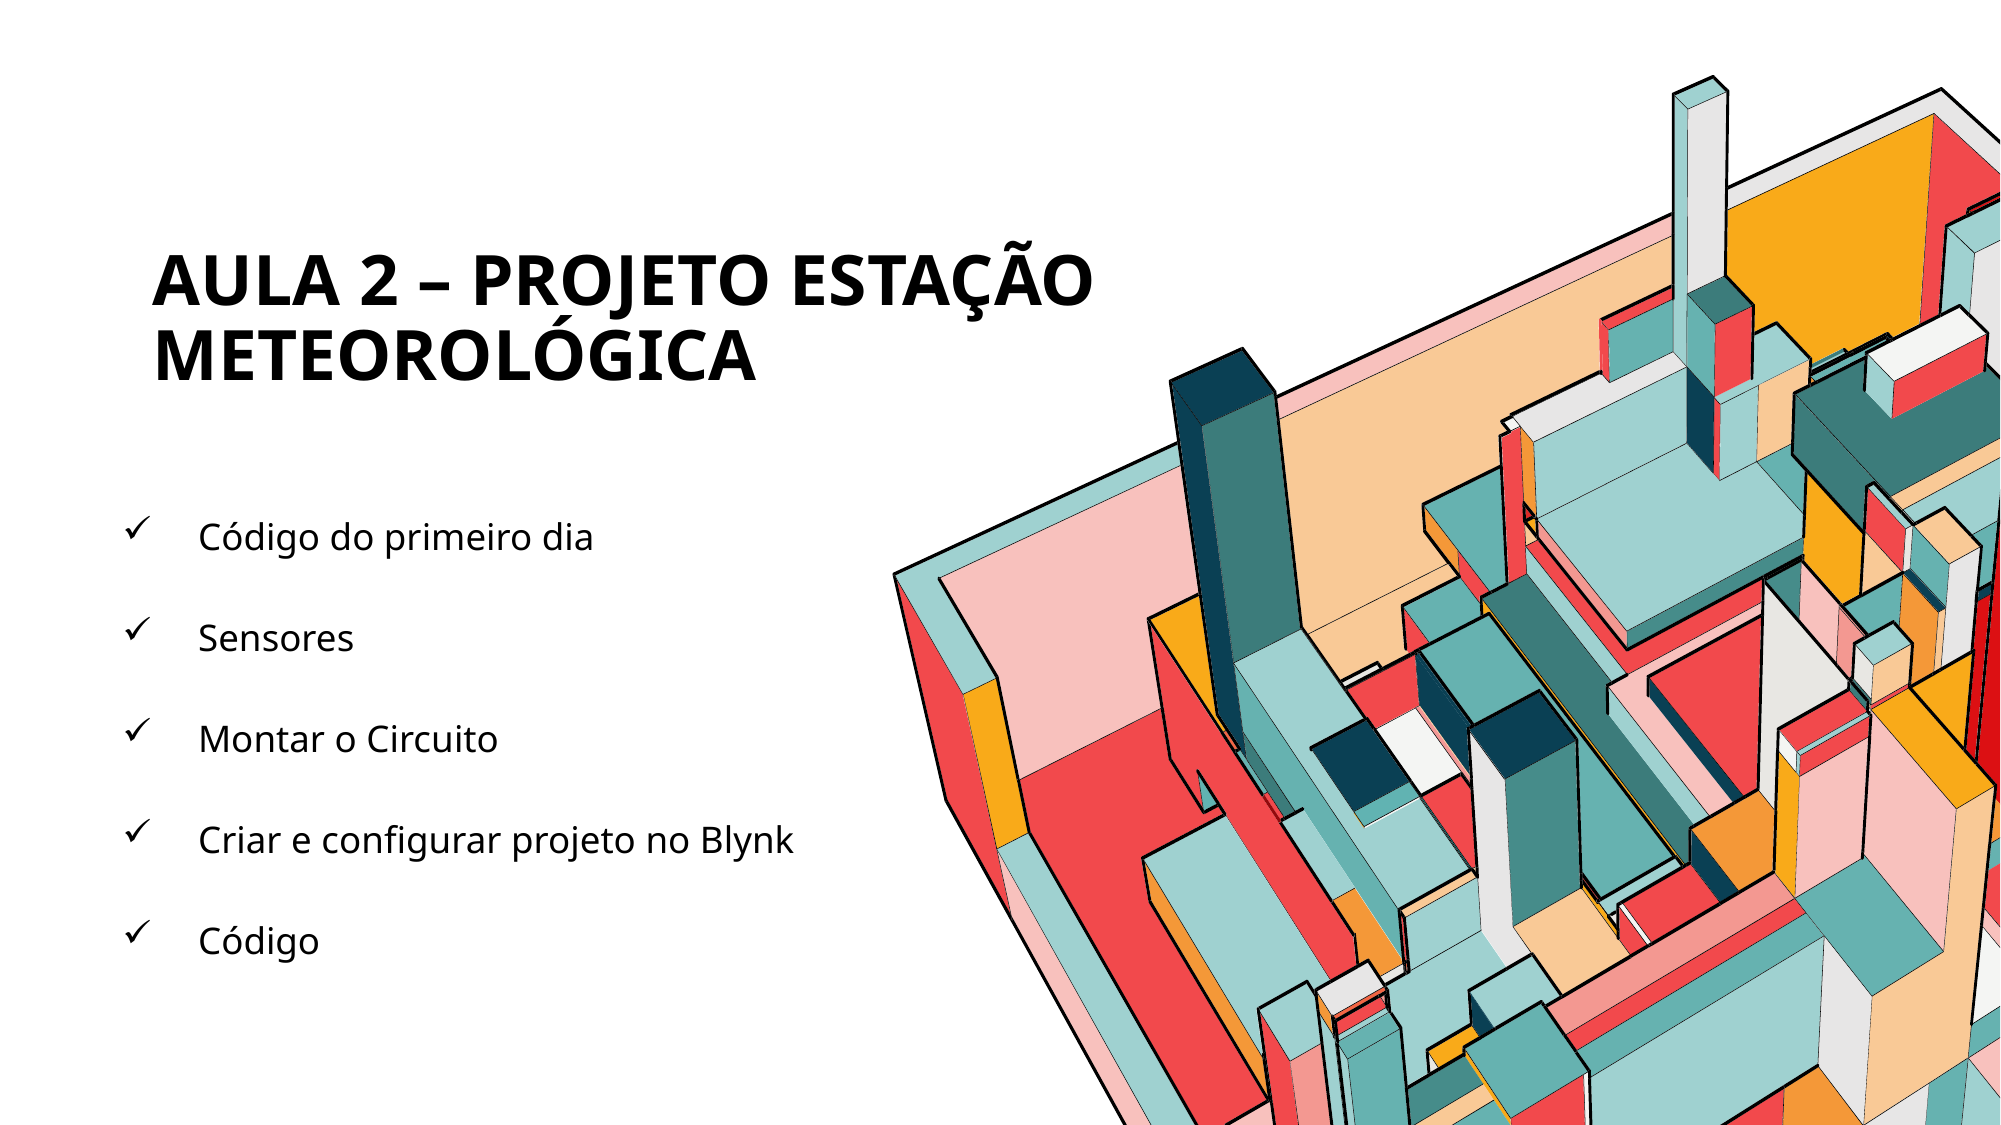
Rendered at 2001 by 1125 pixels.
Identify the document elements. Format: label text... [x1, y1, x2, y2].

list Código do primeiro dia Sensores Montar o Circuito Criar e configurar projeto no Blynk Código [107, 461, 907, 980]
title Aula 2 – Projeto estação meteorológica [137, 211, 1167, 429]
